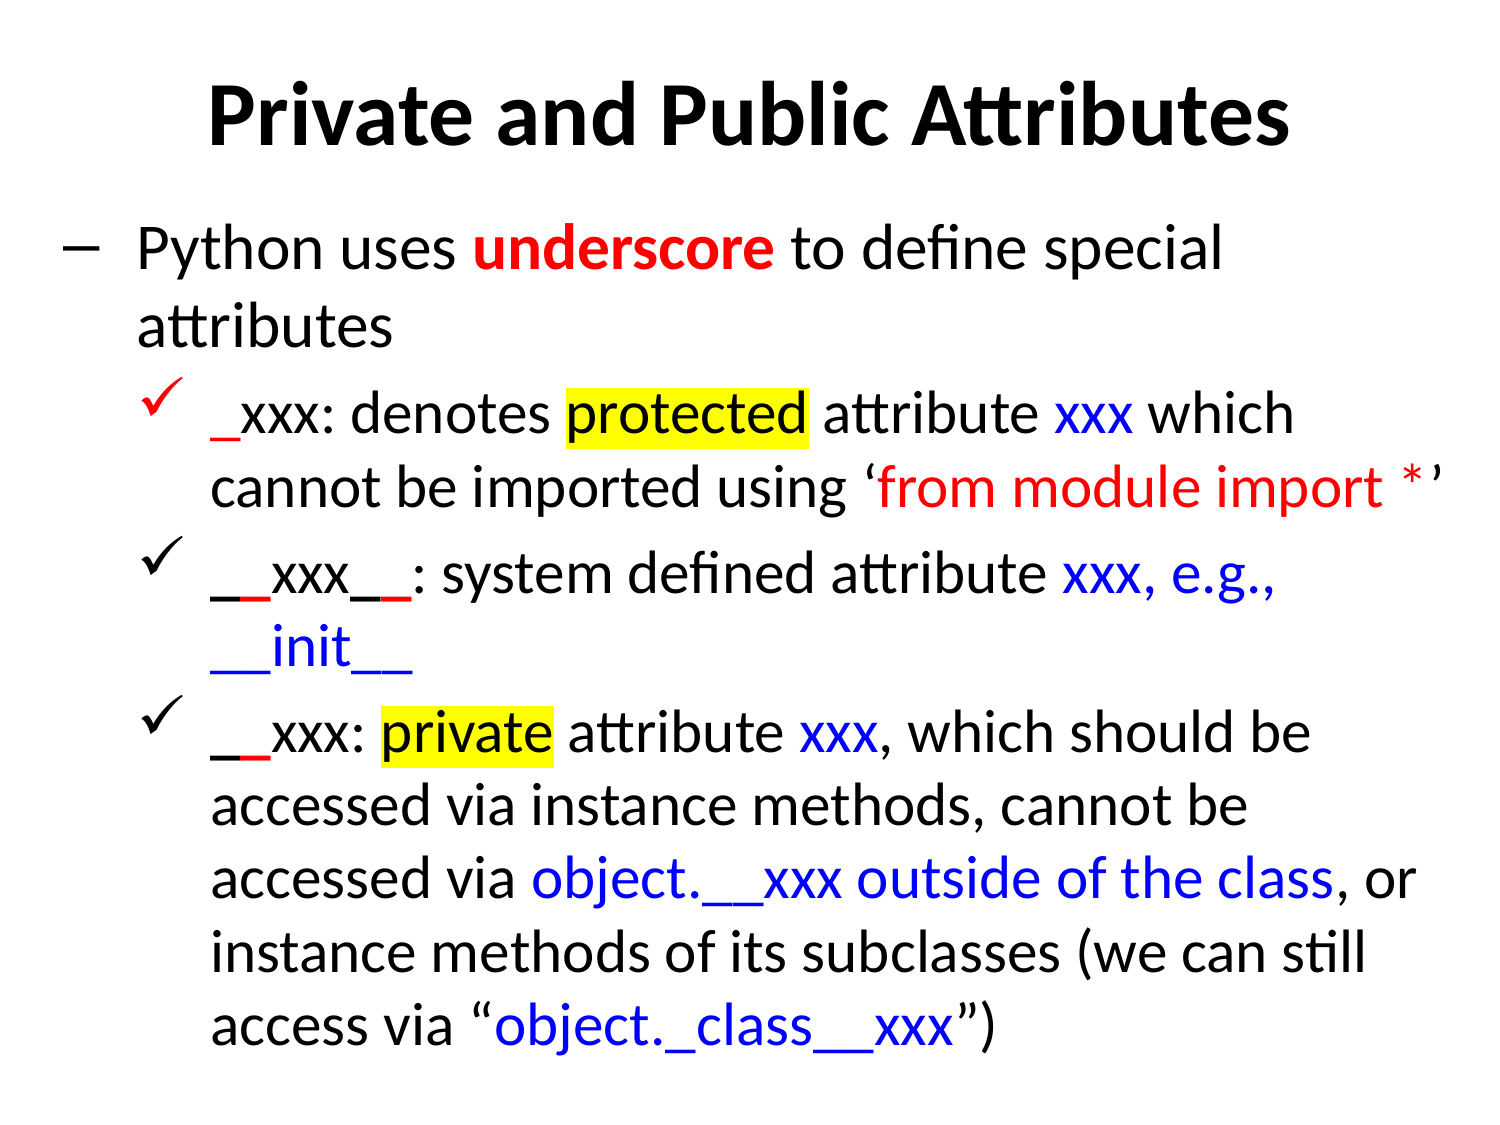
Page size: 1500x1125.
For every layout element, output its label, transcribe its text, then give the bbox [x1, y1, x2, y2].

title Private and Public Attributes [0, 0, 1500, 218]
list Python uses underscore to define special attributes _xxx: denotes protected attribute xxx which cannot be imported using ‘from module import *’ __xxx__: system defined attribute xxx, e.g., __init__ __xxx: private attribute xxx, which should be accessed via instance methods, cannot be accessed via object.__xxx outside of the class, or instance methods of its subclasses (we can still access via “object._class__xxx”) [0, 196, 1465, 1094]
